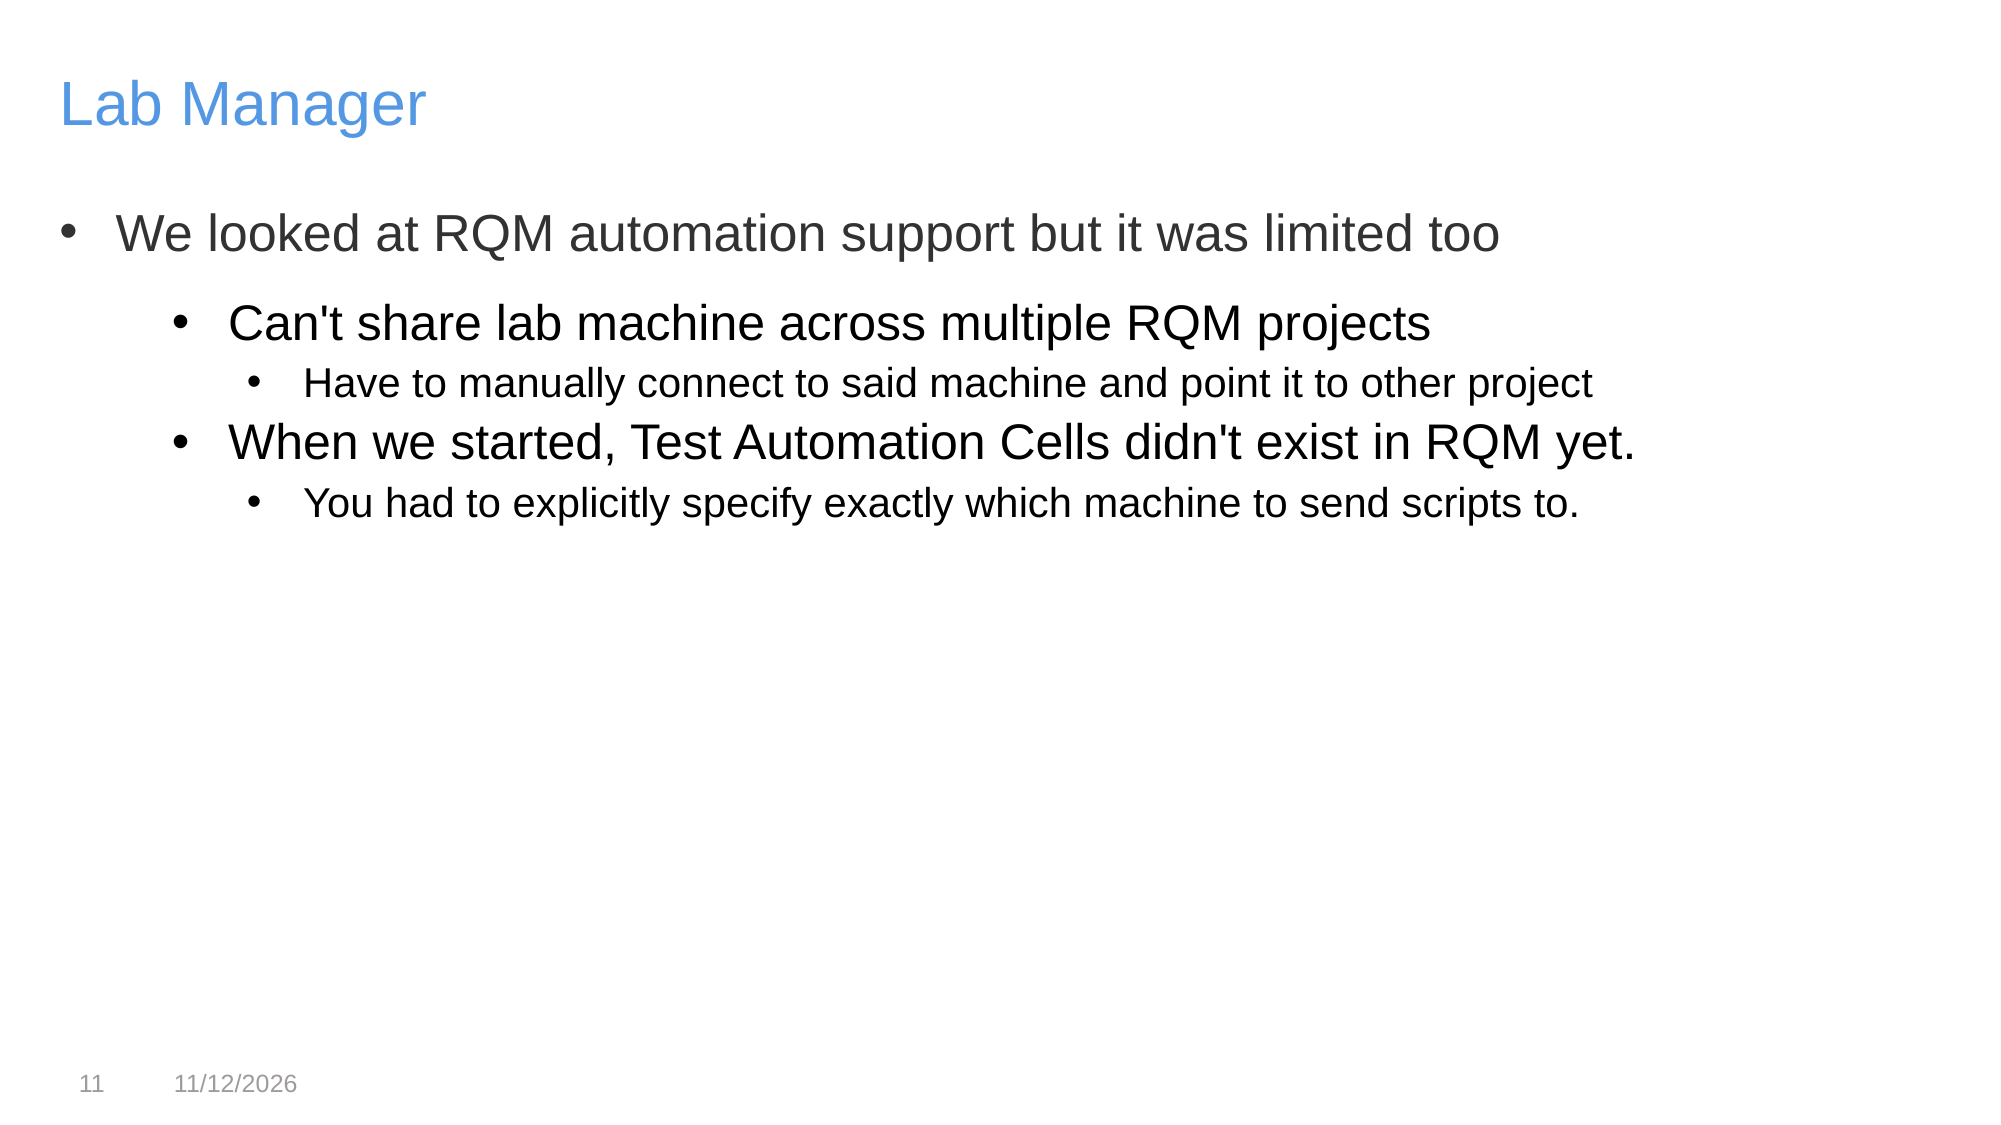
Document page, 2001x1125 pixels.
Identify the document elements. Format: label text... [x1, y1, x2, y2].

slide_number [159, 1061, 609, 1103]
slide_number 11 [63, 1061, 159, 1103]
list Lab Manager [44, 63, 1898, 150]
list We looked at RQM automation support but it was limited too Can't share lab machine across multiple RQM projects Have to manually connect to said machine and point it to other project When we started, Test Automation Cells didn't exist in RQM yet. You had to explicitly specify exactly which machine to send scripts to. [44, 197, 1898, 895]
